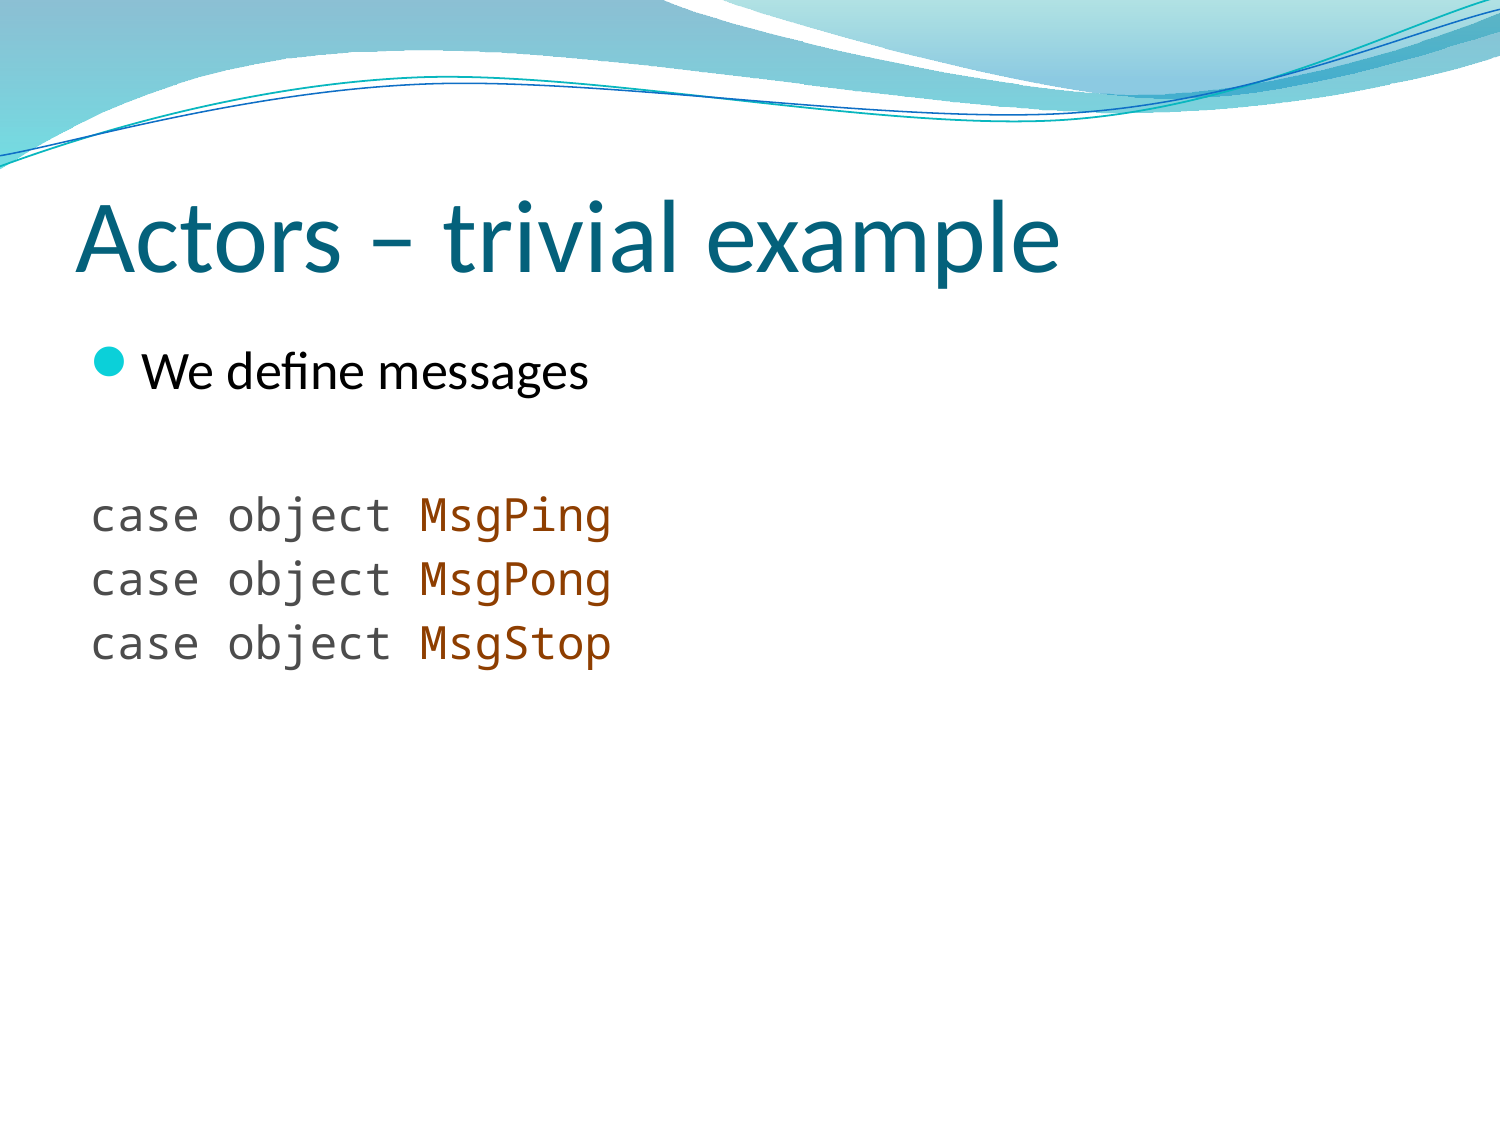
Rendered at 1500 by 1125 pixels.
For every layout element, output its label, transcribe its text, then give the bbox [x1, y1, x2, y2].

list We define messages case object MsgPing case object MsgPong case object MsgStop [75, 328, 1425, 1038]
title Actors – trivial example [75, 105, 1425, 293]
